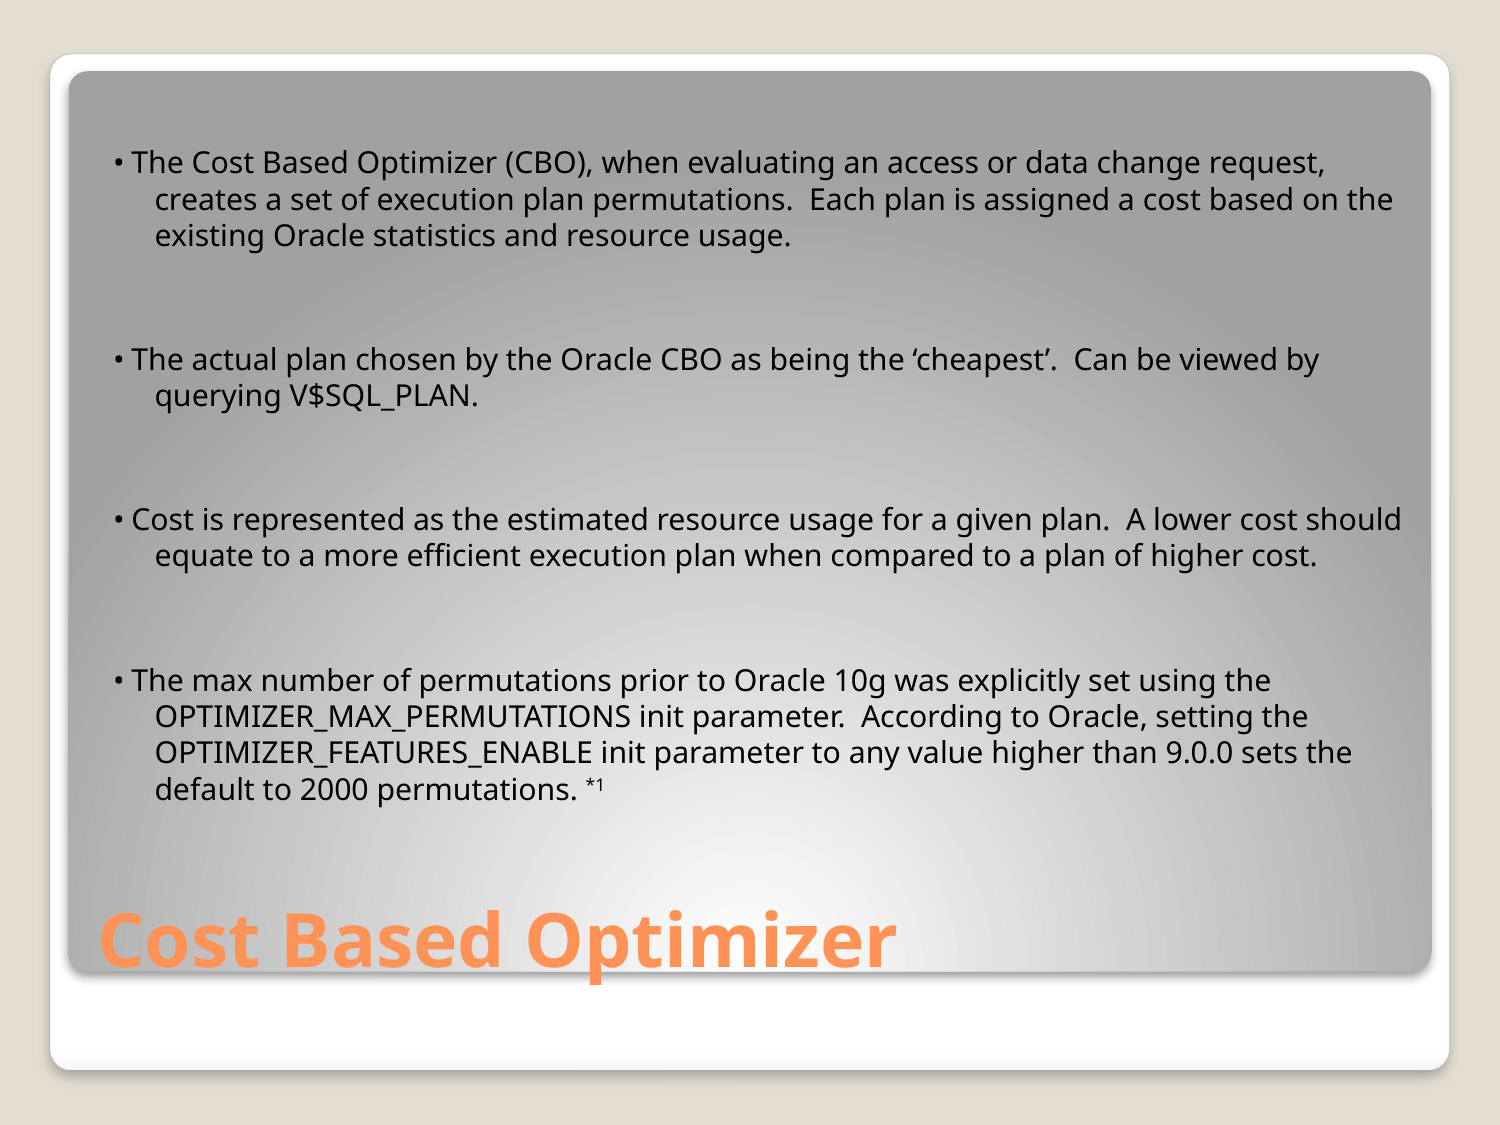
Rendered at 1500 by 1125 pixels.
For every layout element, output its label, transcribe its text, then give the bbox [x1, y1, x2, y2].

list • The Cost Based Optimizer (CBO), when evaluating an access or data change request, creates a set of execution plan permutations. Each plan is assigned a cost based on the existing Oracle statistics and resource usage. • The actual plan chosen by the Oracle CBO as being the ‘cheapest’. Can be viewed by querying V$SQL_PLAN. • Cost is represented as the estimated resource usage for a given plan. A lower cost should equate to a more efficient execution plan when compared to a plan of higher cost. • The max number of permutations prior to Oracle 10g was explicitly set using the OPTIMIZER_MAX_PERMUTATIONS init parameter. According to Oracle, setting the OPTIMIZER_FEATURES_ENABLE init parameter to any value higher than 9.0.0 sets the default to 2000 permutations. *1 [82, 86, 1425, 850]
title Cost Based Optimizer [82, 850, 1425, 990]
